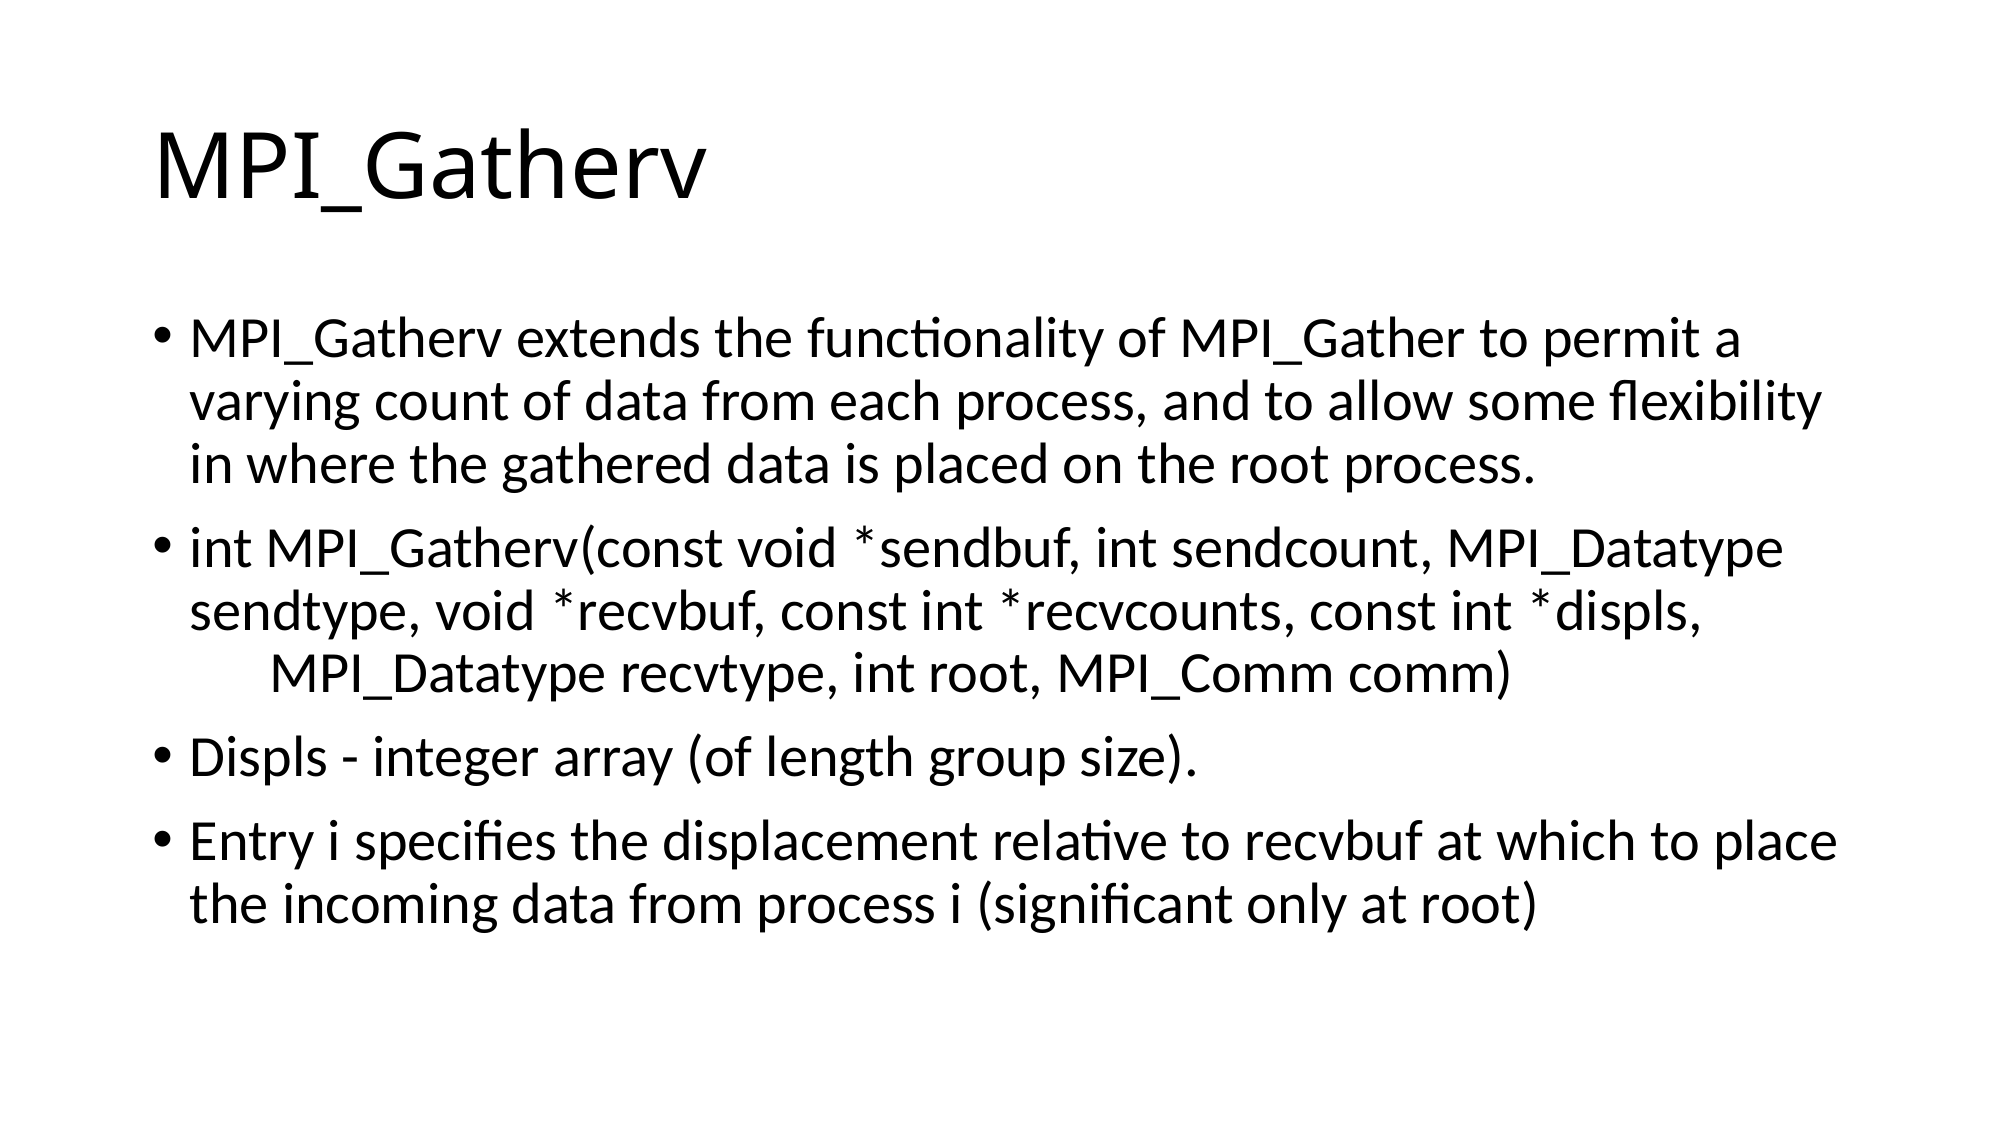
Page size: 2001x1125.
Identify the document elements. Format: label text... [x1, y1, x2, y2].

title MPI_Gatherv [137, 59, 1863, 278]
list MPI_Gatherv extends the functionality of MPI_Gather to permit a varying count of data from each process, and to allow some flexibility in where the gathered data is placed on the root process. int MPI_Gatherv(const void *sendbuf, int sendcount, MPI_Datatype sendtype, void *recvbuf, const int *recvcounts, const int *displs, MPI_Datatype recvtype, int root, MPI_Comm comm) Displs - integer array (of length group size). Entry i specifies the displacement relative to recvbuf at which to place the incoming data from process i (significant only at root) [137, 299, 1863, 1014]
